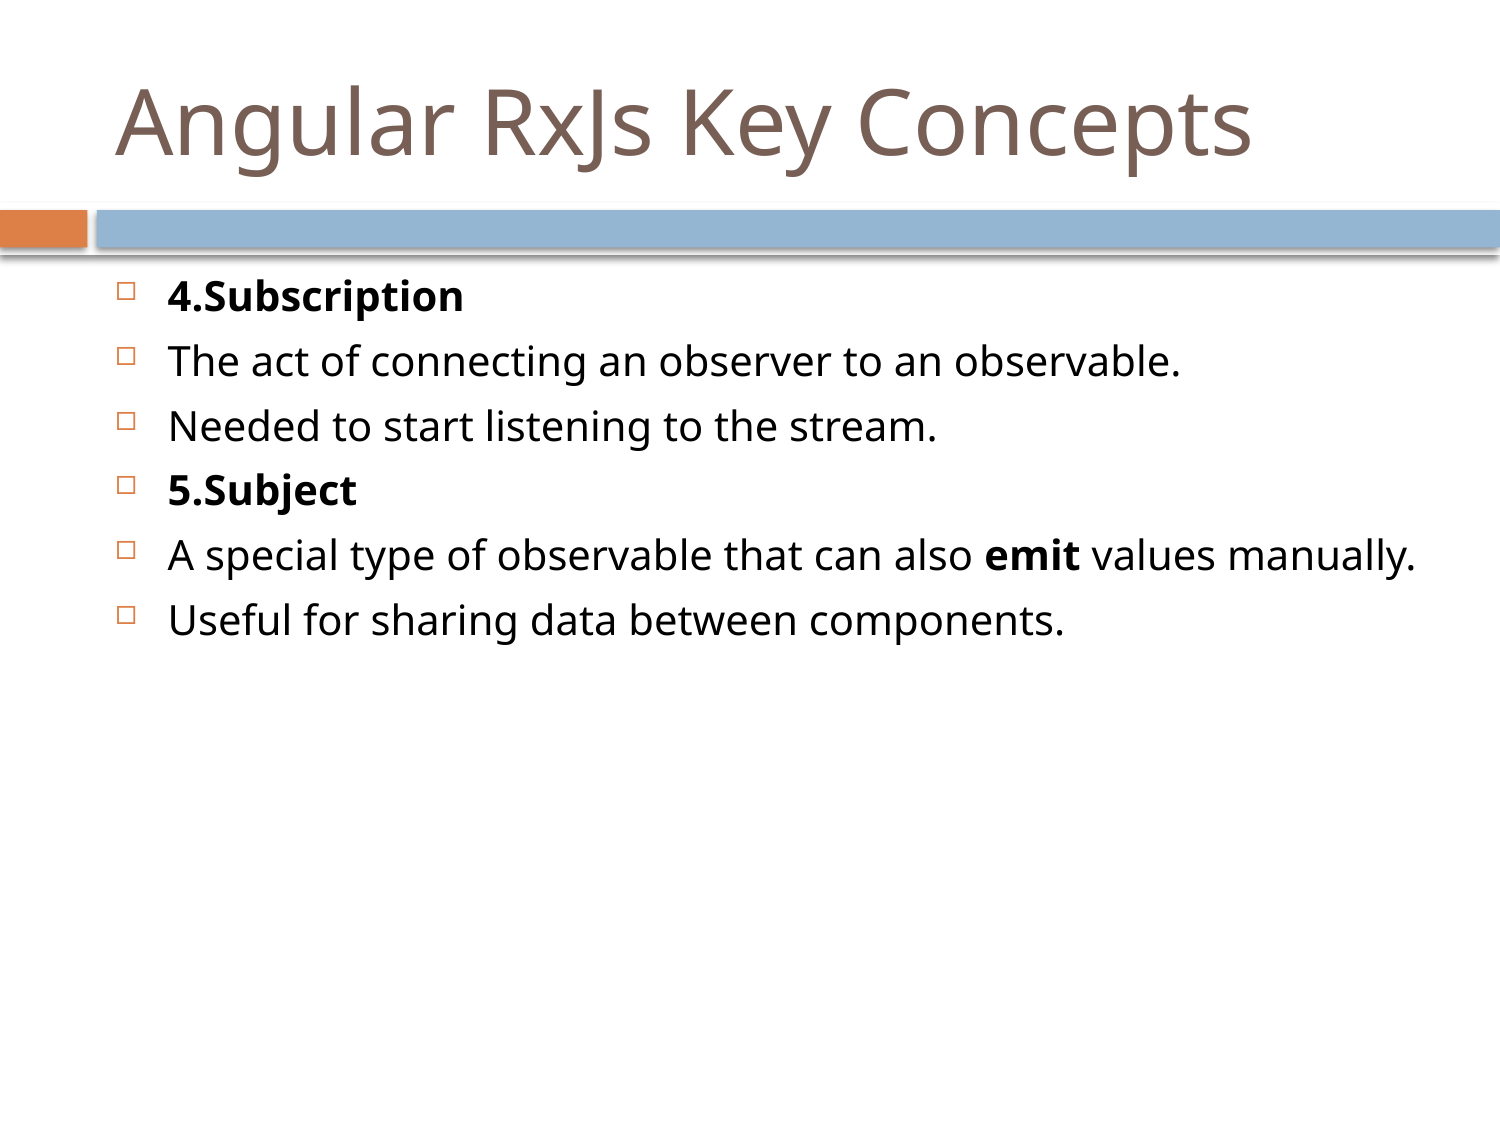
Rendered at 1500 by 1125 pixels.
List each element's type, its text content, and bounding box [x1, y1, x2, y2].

title Angular RxJs Key Concepts [100, 37, 1438, 200]
list 4.Subscription The act of connecting an observer to an observable. Needed to start listening to the stream. 5.Subject A special type of observable that can also emit values manually. Useful for sharing data between components. [100, 262, 1438, 1000]
